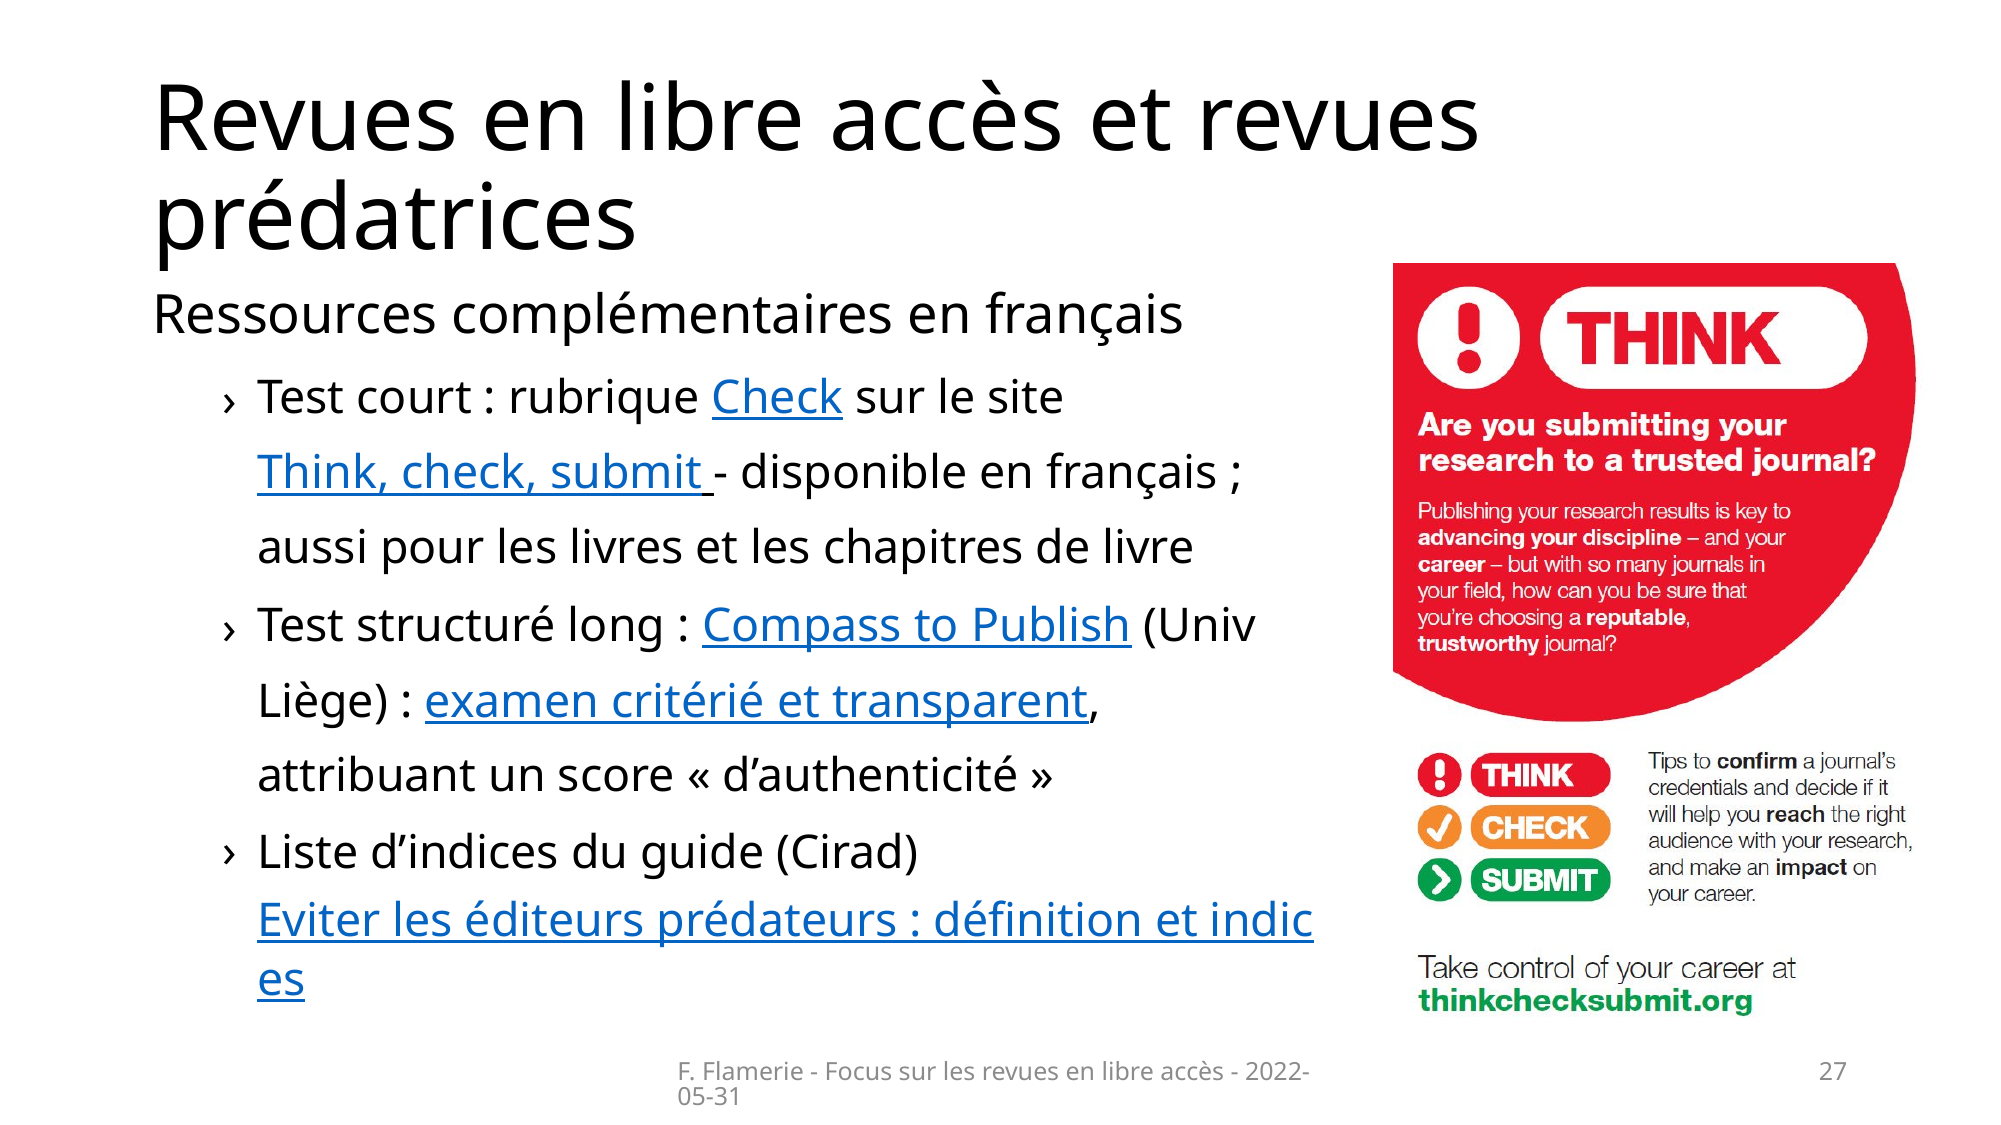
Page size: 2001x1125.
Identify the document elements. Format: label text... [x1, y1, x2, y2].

slide_number 27 [1412, 1042, 1863, 1103]
picture [1393, 263, 1936, 1019]
title Revues en libre accès et revues prédatrices [137, 61, 1936, 279]
list Ressources complémentaires en français Test court : rubrique Check sur le site Think, check, submit - disponible en français ; aussi pour les livres et les chapitres de livre Test structuré long : Compass to Publish (Univ Liège) : examen critérié et transparent, attribuant un score « d’authenticité » Liste d’indices du guide (Cirad) Eviter les éditeurs prédateurs : définition et indices [137, 259, 1338, 1039]
footer F. Flamerie - Focus sur les revues en libre accès - 2022-05-31 [662, 1042, 1338, 1103]
